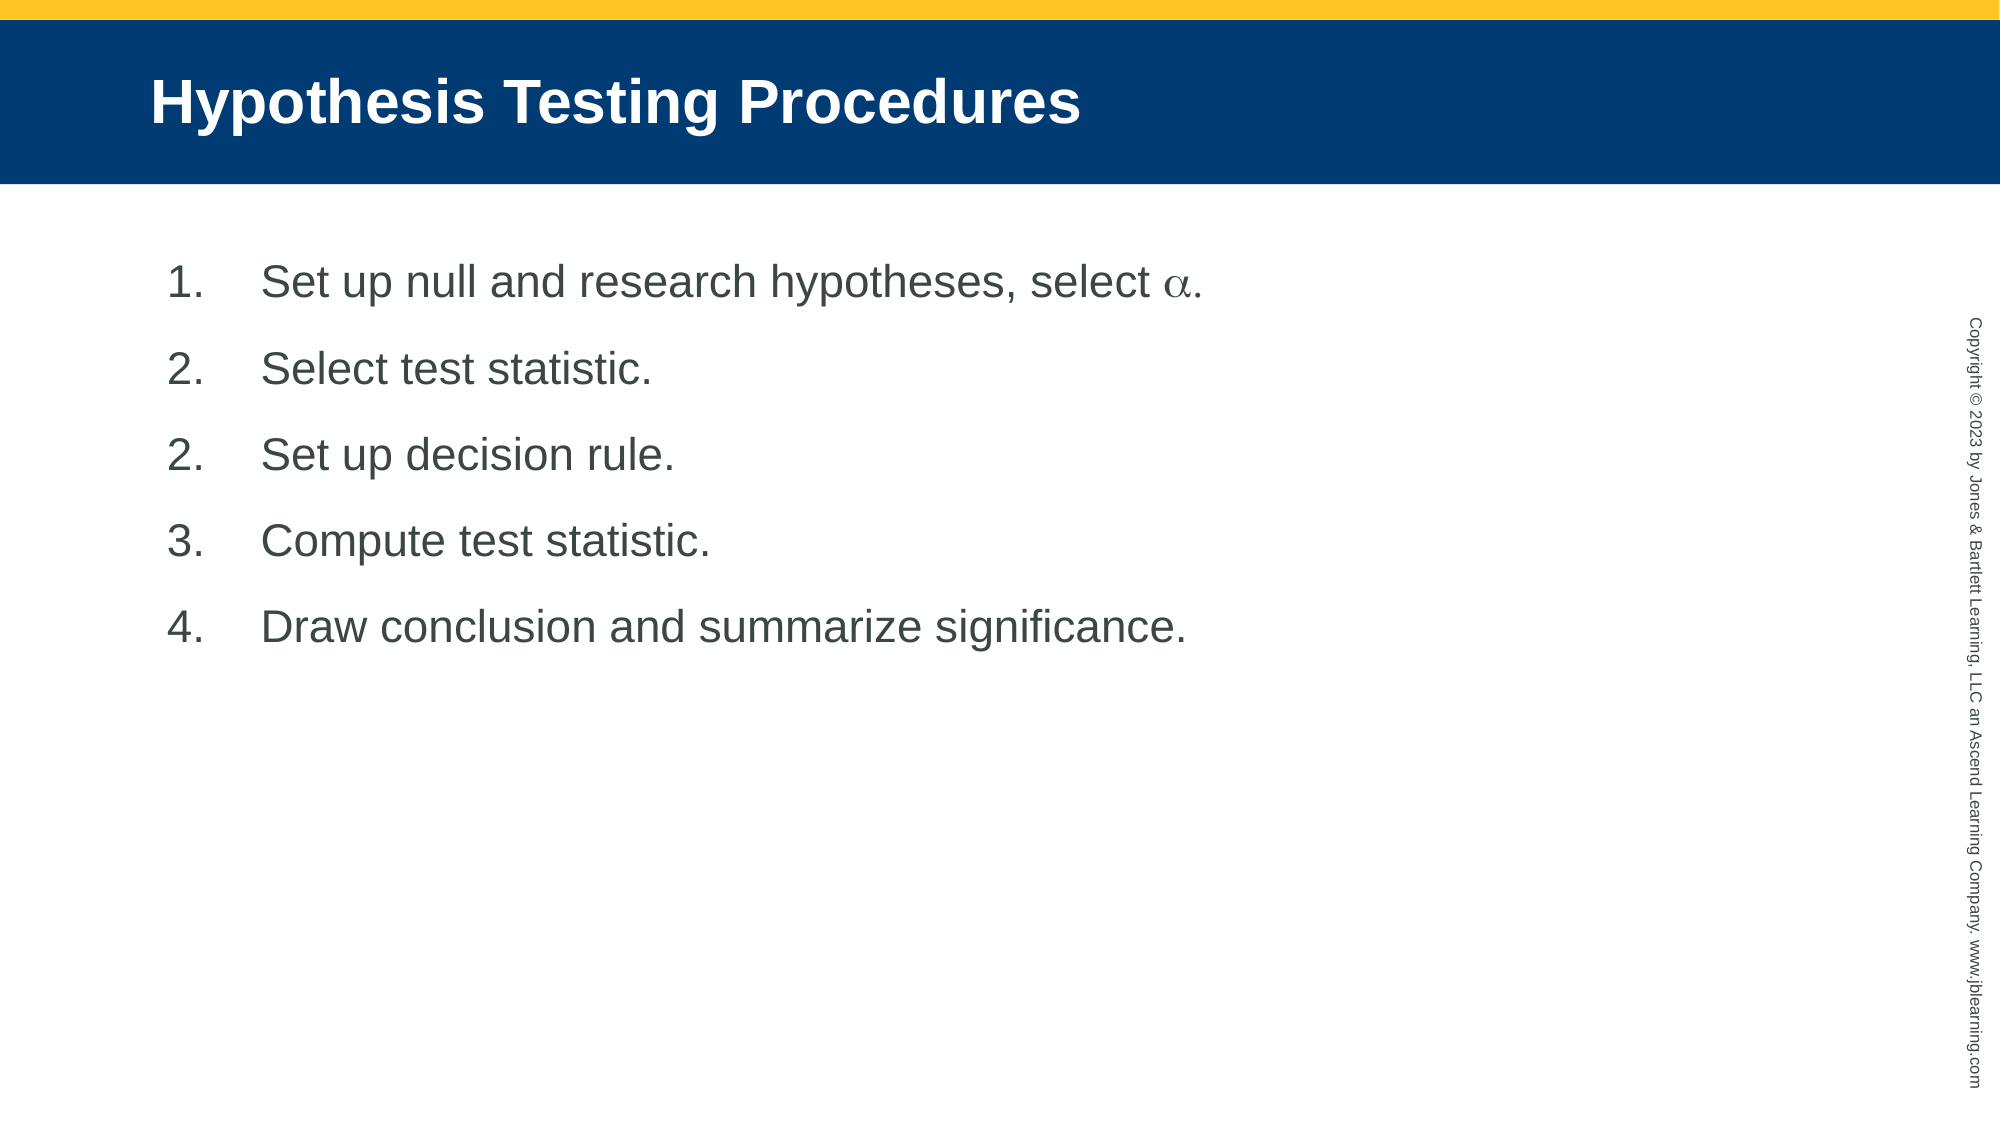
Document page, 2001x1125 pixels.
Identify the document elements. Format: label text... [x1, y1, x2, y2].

title Hypothesis Testing Procedures [0, 19, 2000, 185]
list Set up null and research hypotheses, select a. Select test statistic. Set up decision rule. Compute test statistic. Draw conclusion and summarize significance. [151, 244, 1840, 1016]
